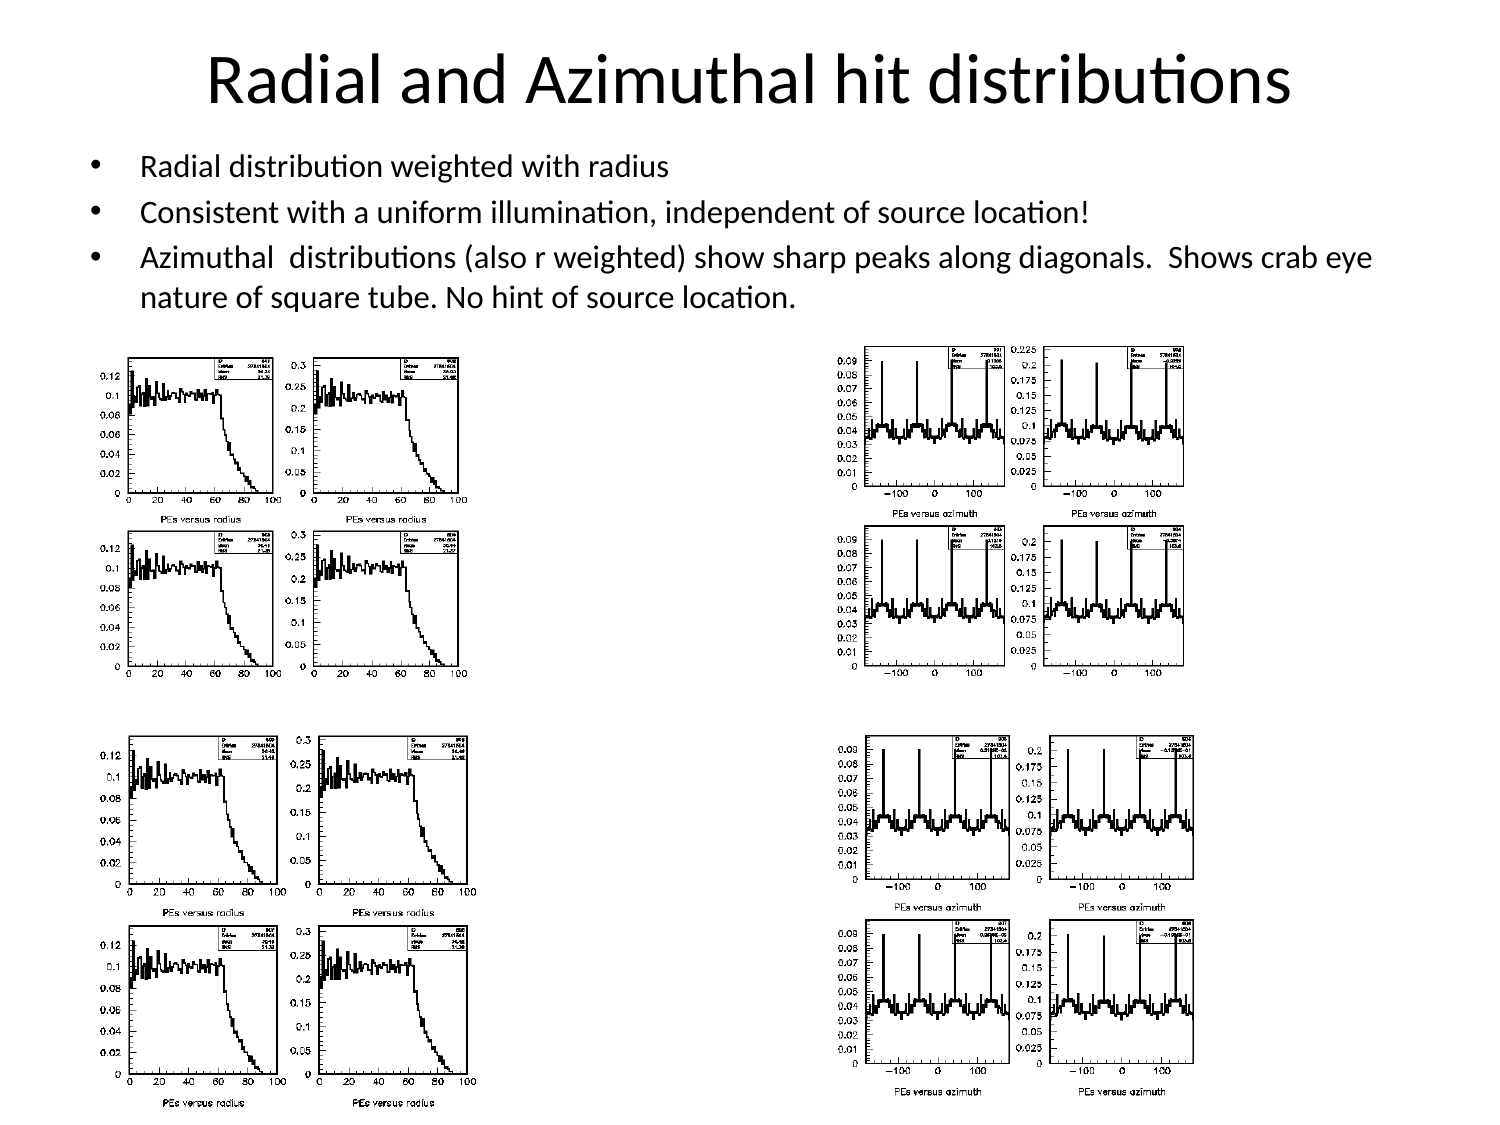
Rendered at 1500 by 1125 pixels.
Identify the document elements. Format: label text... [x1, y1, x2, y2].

picture [824, 299, 1235, 1113]
title Radial and Azimuthal hit distributions [75, 0, 1425, 137]
picture [87, 312, 510, 1125]
list Radial distribution weighted with radius Consistent with a uniform illumination, independent of source location! Azimuthal distributions (also r weighted) show sharp peaks along diagonals. Shows crab eye nature of square tube. No hint of source location. [75, 137, 1425, 325]
